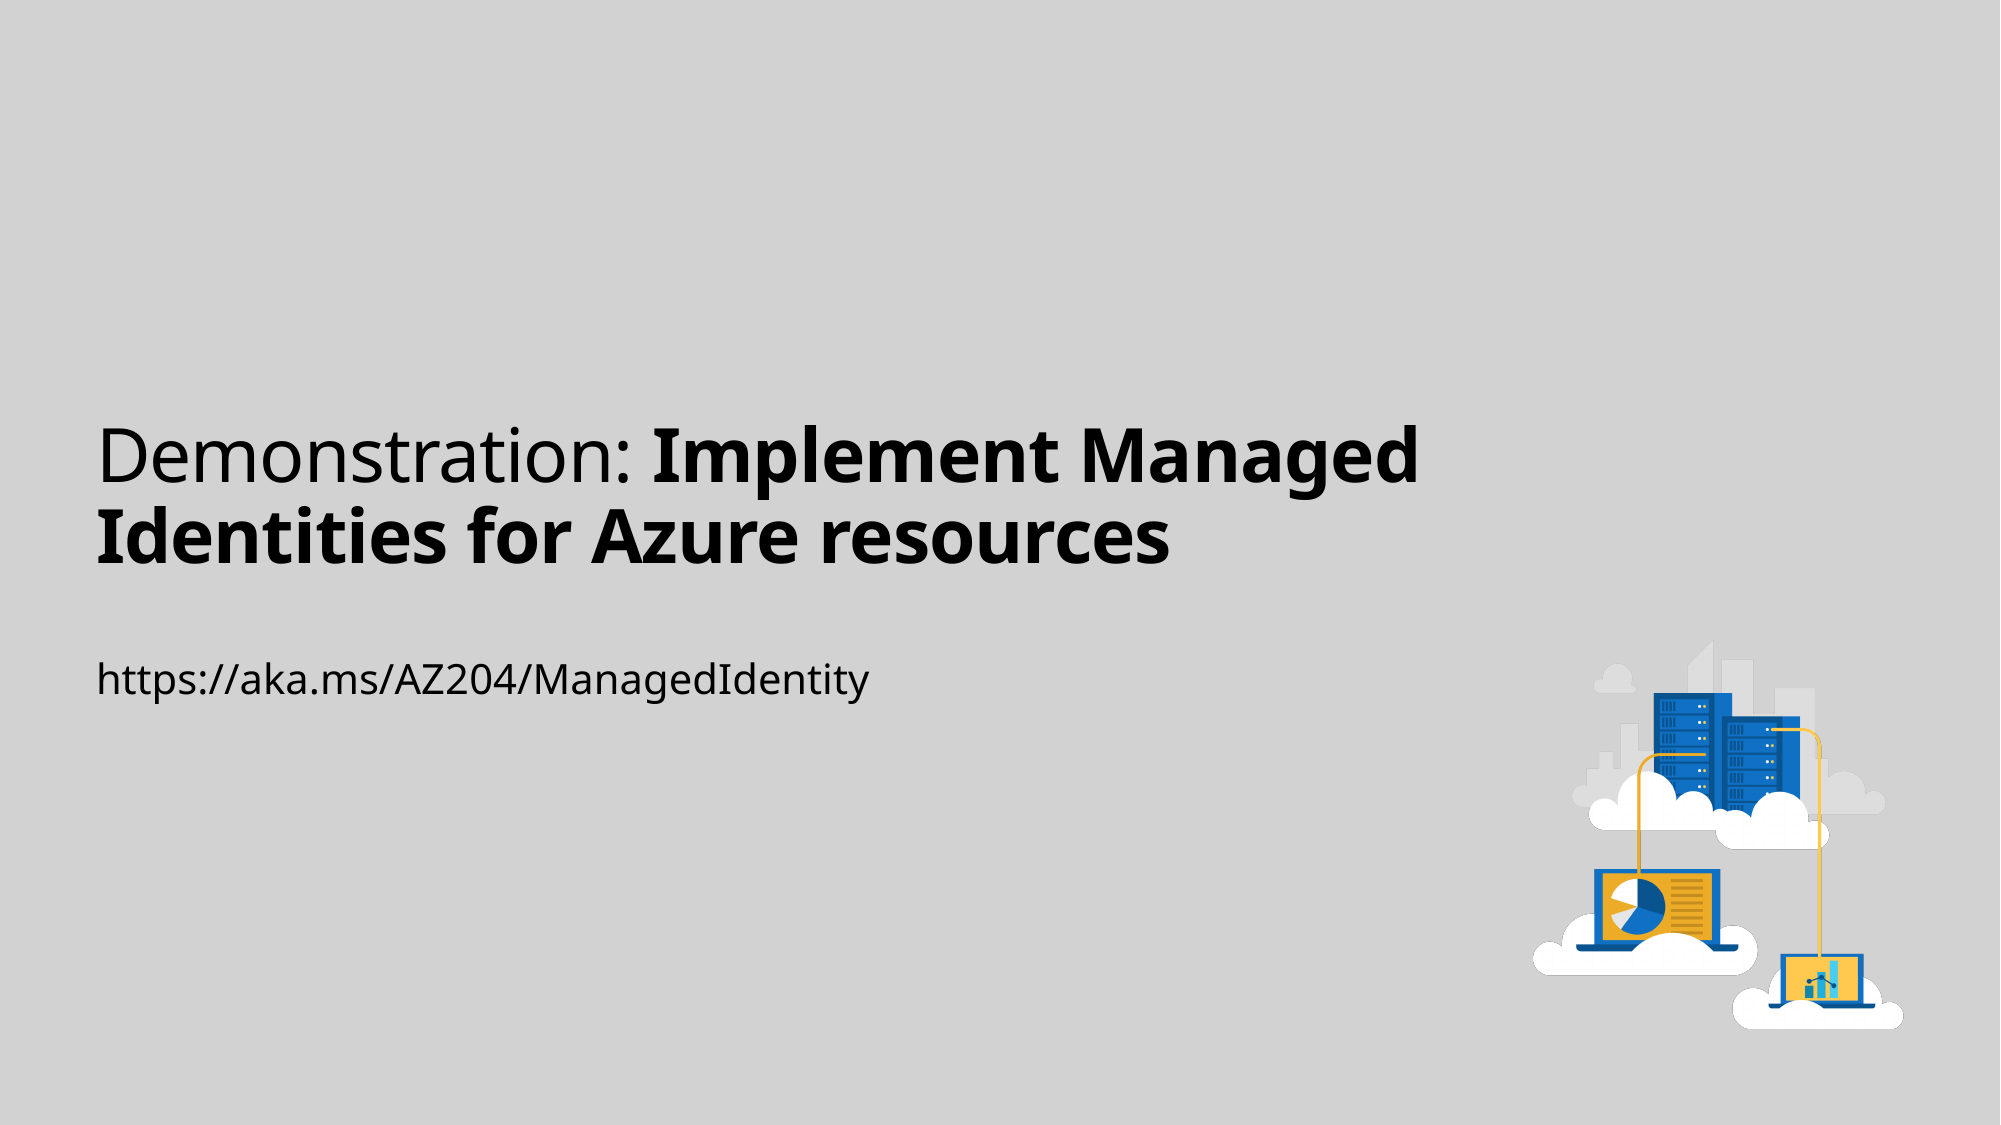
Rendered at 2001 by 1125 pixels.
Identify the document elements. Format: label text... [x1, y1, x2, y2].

list https://aka.ms/AZ204/ManagedIdentity [96, 652, 1596, 703]
picture [1532, 639, 1905, 1029]
title Demonstration: Implement Managed Identities for Azure resources [96, 415, 1734, 580]
